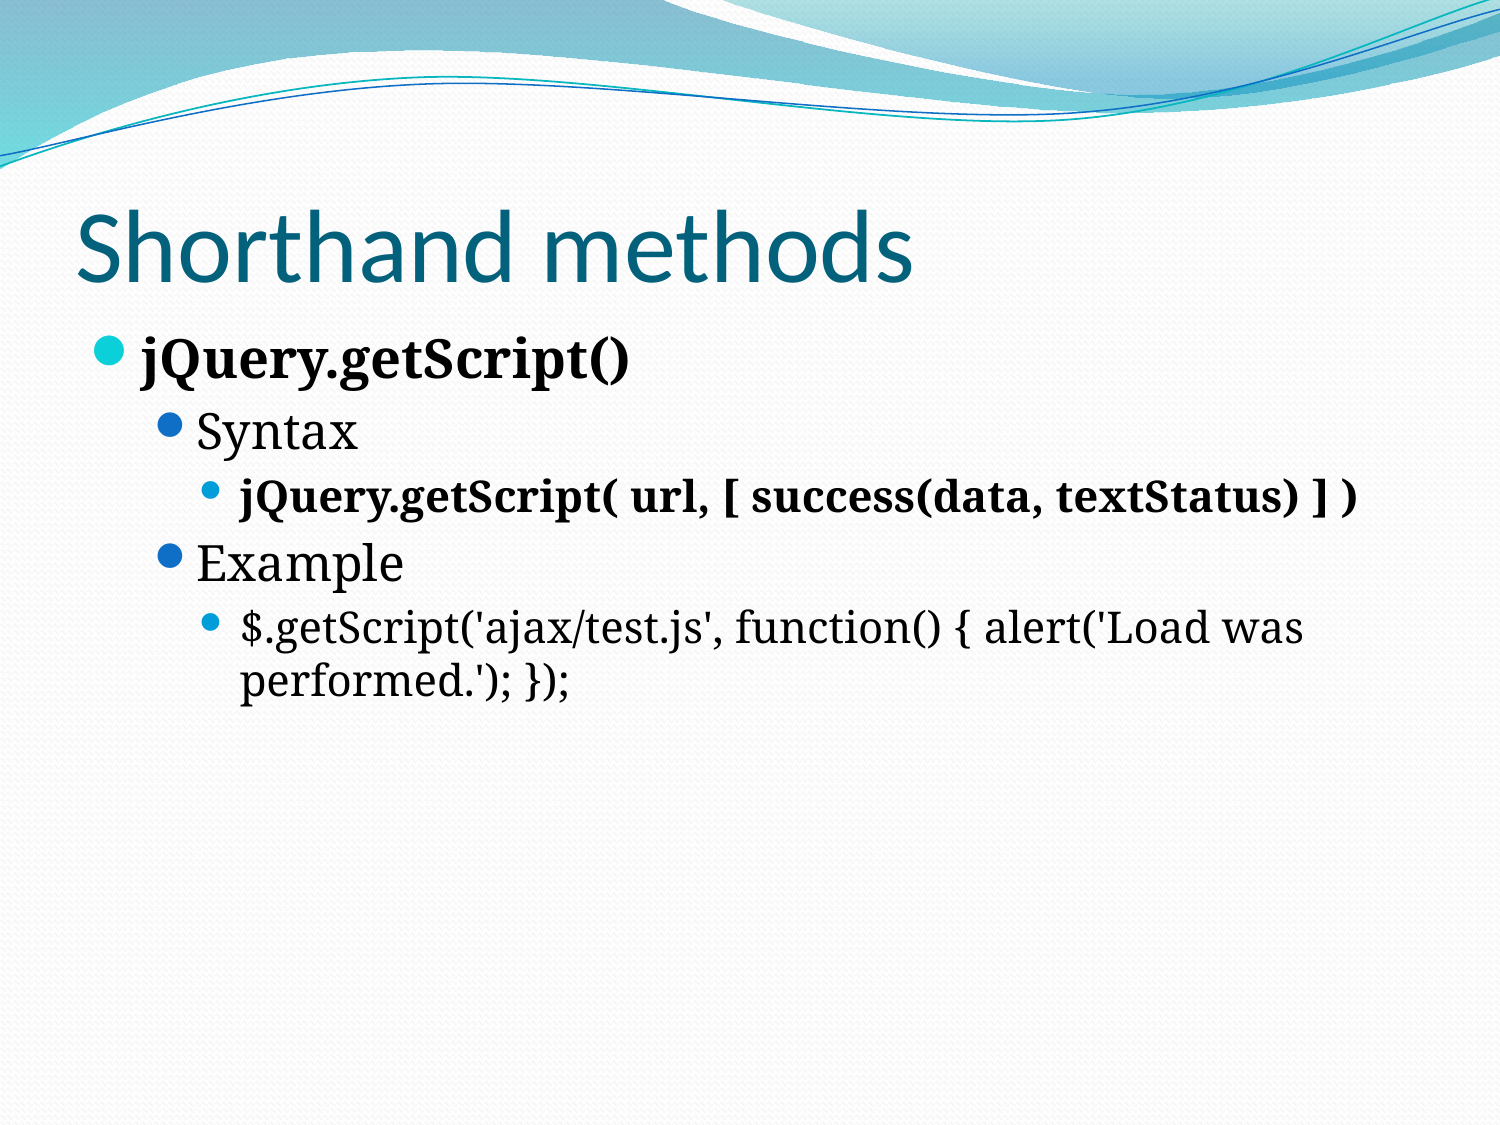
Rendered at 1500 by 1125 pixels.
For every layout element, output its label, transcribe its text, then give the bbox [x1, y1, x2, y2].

title Shorthand methods [75, 115, 1425, 303]
list jQuery.getScript() Syntax jQuery.getScript( url, [ success(data, textStatus) ] ) Example $.getScript('ajax/test.js', function() { alert('Load was performed.'); }); [75, 317, 1425, 1038]
